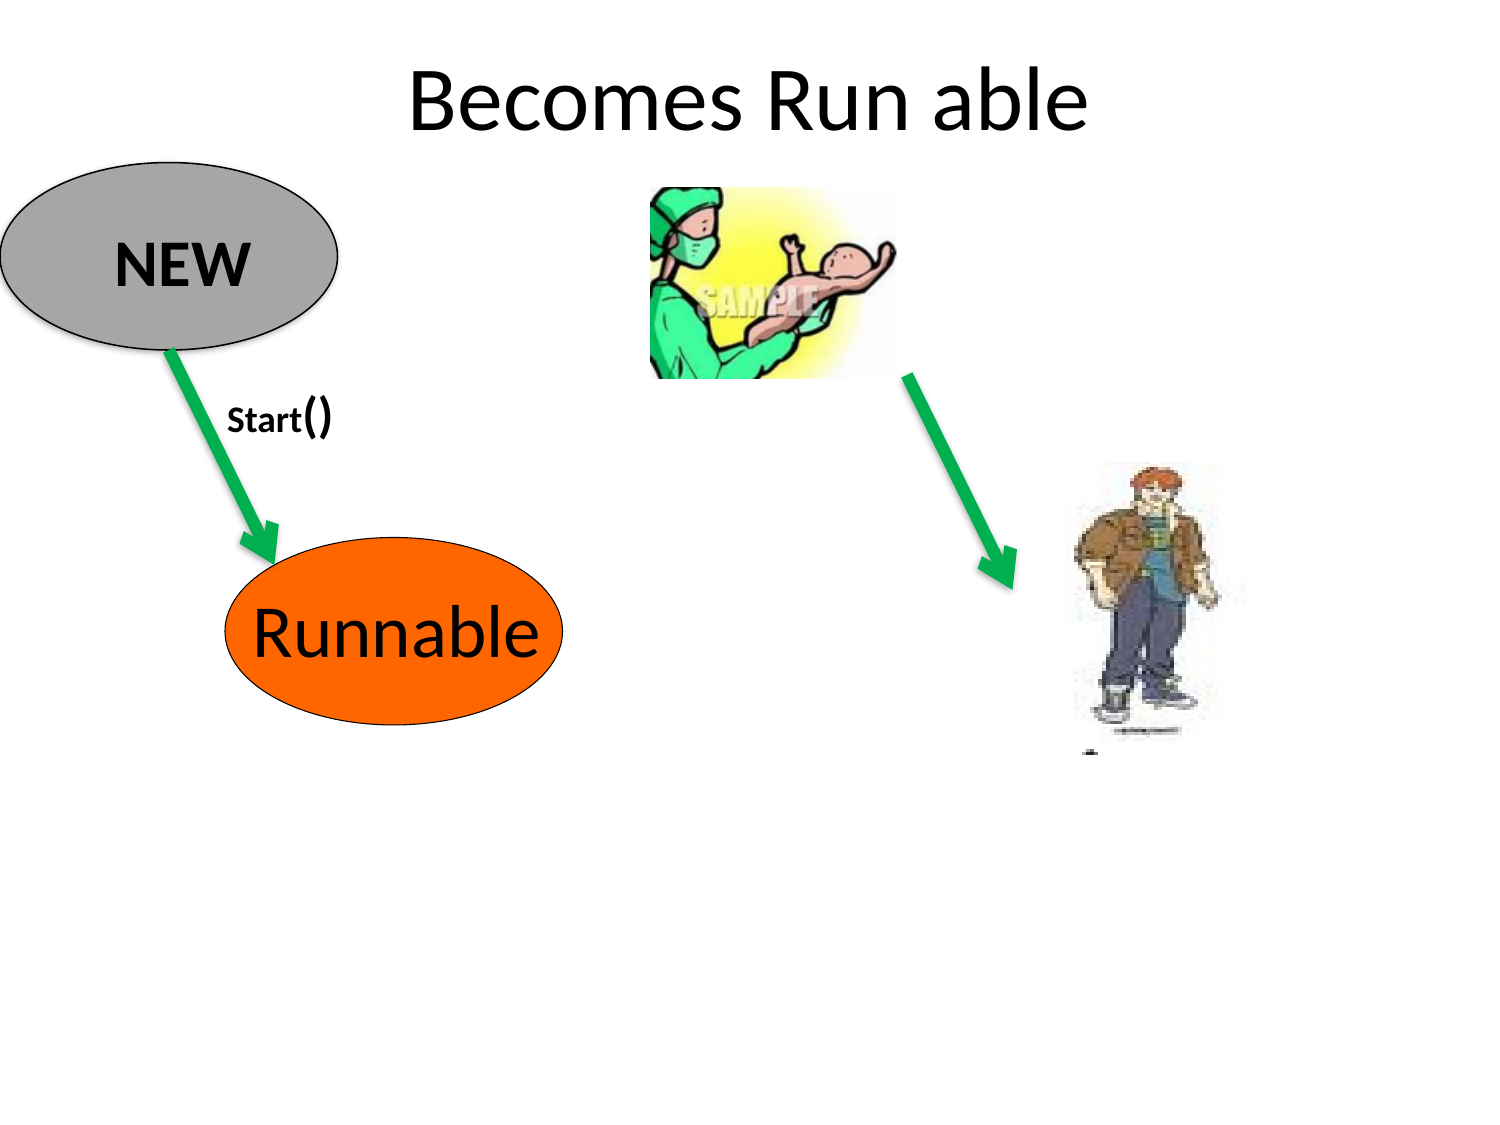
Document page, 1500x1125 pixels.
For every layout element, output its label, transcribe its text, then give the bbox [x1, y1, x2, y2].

picture [649, 187, 901, 379]
picture [1062, 462, 1263, 755]
text_box [256, 535, 531, 574]
title Becomes Run able [75, 0, 1425, 188]
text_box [0, 162, 338, 351]
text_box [168, 349, 275, 566]
text_box [222, 593, 237, 670]
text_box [906, 374, 1013, 591]
text_box Runnable [237, 574, 625, 680]
text_box Start() [279, 374, 425, 450]
text_box [246, 680, 541, 728]
